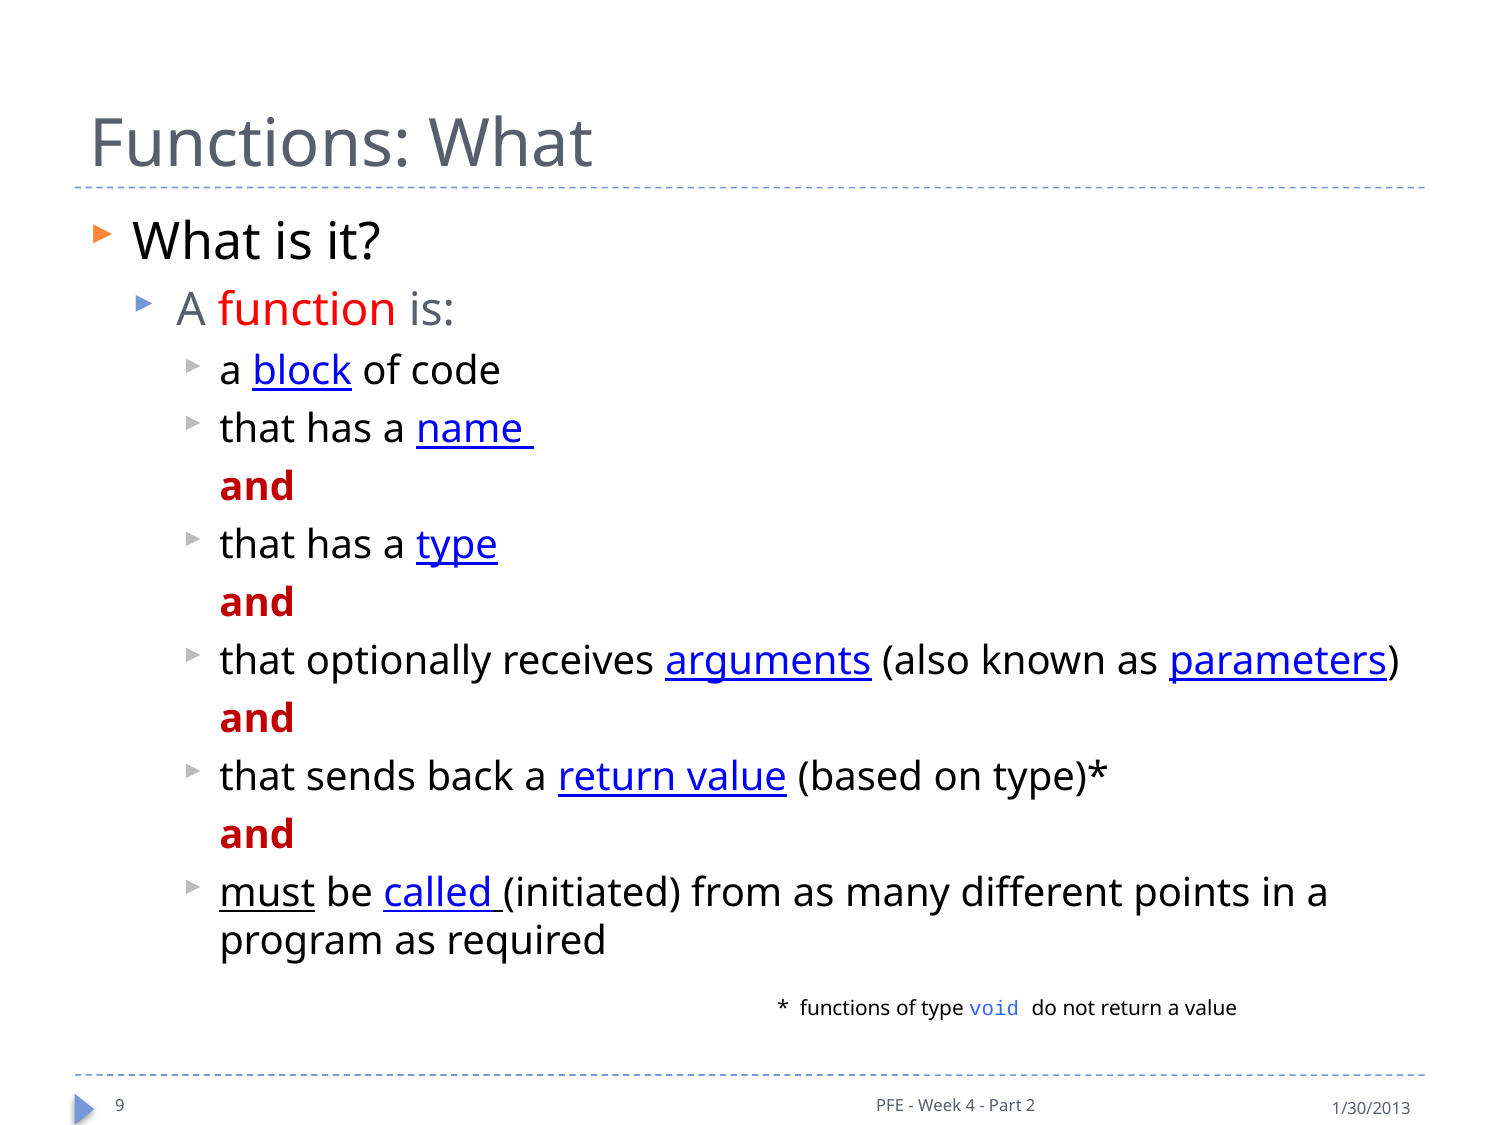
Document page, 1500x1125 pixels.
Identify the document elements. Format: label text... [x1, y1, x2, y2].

slide_number 9 [100, 1097, 426, 1125]
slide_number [1051, 1097, 1426, 1125]
footer PFE - Week 4 - Part 2 [475, 1097, 1051, 1125]
text_box * functions of type void do not return a value [762, 987, 1500, 1028]
list What is it? A function is: a block of code that has a name and that has a type and that optionally receives arguments (also known as parameters) and that sends back a return value (based on type)* and must be called (initiated) from as many different points in a program as required [75, 200, 1425, 1010]
title Functions: What [75, 24, 1425, 188]
